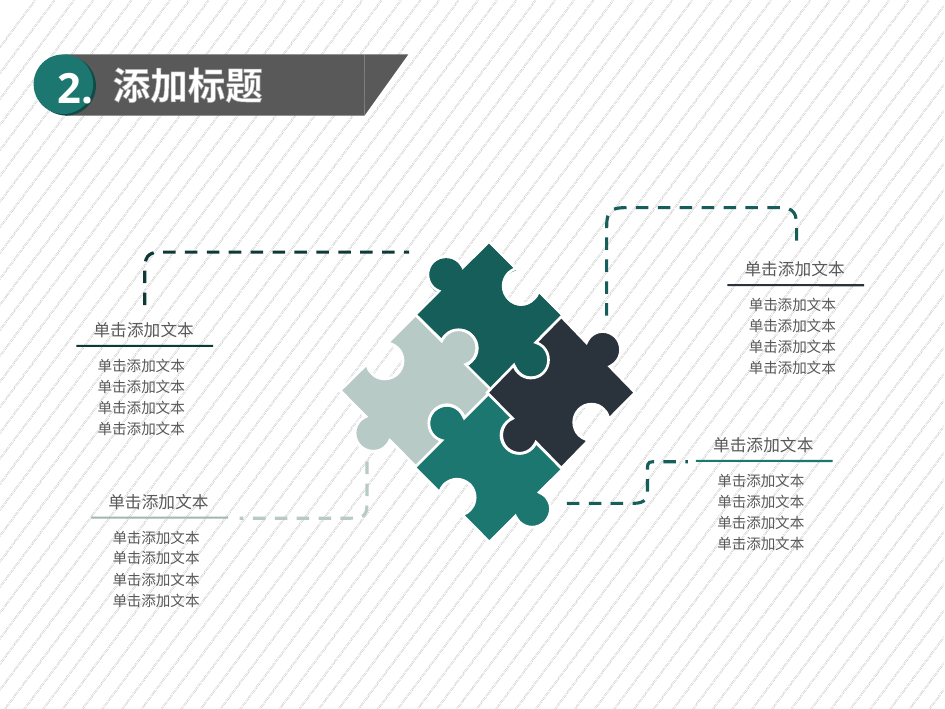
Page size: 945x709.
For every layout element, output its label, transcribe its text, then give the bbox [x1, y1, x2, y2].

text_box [33, 54, 409, 120]
text_box [144, 252, 410, 306]
text_box 单击添加文本 单击添加文本 单击添加文本 单击添加文本 [82, 345, 200, 445]
text_box 单击添加文本 单击添加文本 单击添加文本 单击添加文本 [97, 517, 215, 617]
text_box 单击添加文本 单击添加文本 单击添加文本 单击添加文本 [733, 285, 851, 384]
text_box [239, 469, 367, 519]
text_box 单击添加文本 单击添加文本 单击添加文本 单击添加文本 [702, 460, 820, 560]
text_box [411, 469, 568, 544]
picture [0, 0, 944, 709]
text_box 单击添加文本 [698, 427, 829, 463]
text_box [338, 312, 494, 469]
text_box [485, 314, 637, 471]
text_box [568, 461, 688, 504]
text_box [606, 207, 797, 314]
text_box 单击添加文本 [78, 312, 209, 348]
text_box 单击添加文本 [729, 251, 860, 287]
text_box 单击添加文本 [93, 484, 224, 519]
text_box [411, 239, 567, 314]
